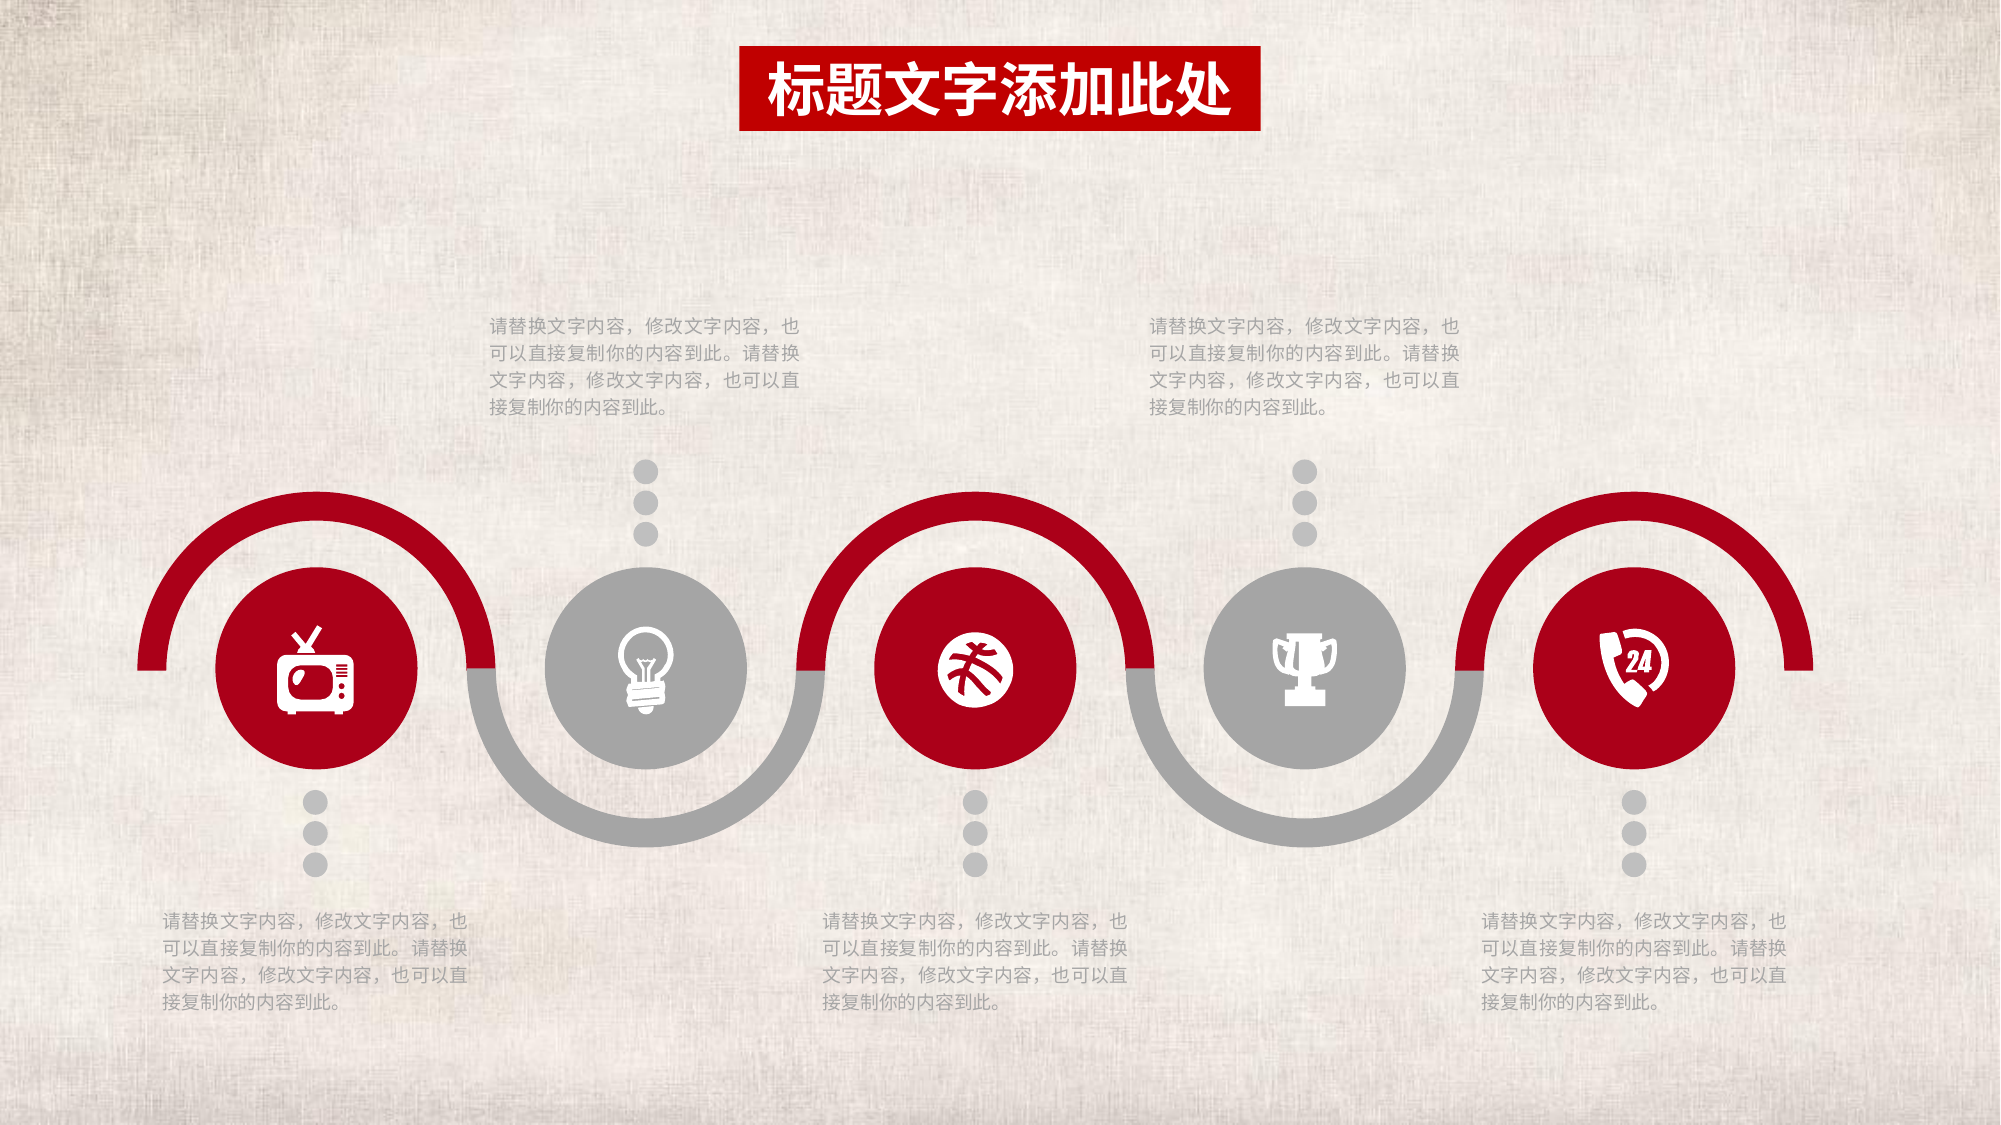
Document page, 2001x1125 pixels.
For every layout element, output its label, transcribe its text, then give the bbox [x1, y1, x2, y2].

text_box 标题文字添加此处 [739, 46, 1261, 131]
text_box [874, 567, 1077, 770]
text_box 请替换文字内容，修改文字内容，也可以直接复制你的内容到此。请替换文字内容，修改文字内容，也可以直接复制你的内容到此。 [489, 309, 801, 418]
picture [0, 0, 2001, 1125]
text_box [633, 459, 659, 547]
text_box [1621, 789, 1647, 878]
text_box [137, 489, 1814, 850]
text_box 请替换文字内容，修改文字内容，也可以直接复制你的内容到此。请替换文字内容，修改文字内容，也可以直接复制你的内容到此。 [822, 905, 1128, 1014]
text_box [215, 567, 418, 770]
text_box 请替换文字内容，修改文字内容，也可以直接复制你的内容到此。请替换文字内容，修改文字内容，也可以直接复制你的内容到此。 [162, 905, 468, 1014]
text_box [1292, 459, 1318, 547]
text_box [302, 789, 328, 878]
text_box 请替换文字内容，修改文字内容，也可以直接复制你的内容到此。请替换文字内容，修改文字内容，也可以直接复制你的内容到此。 [1149, 309, 1460, 418]
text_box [1203, 567, 1406, 770]
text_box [962, 789, 988, 878]
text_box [544, 567, 747, 770]
text_box 请替换文字内容，修改文字内容，也可以直接复制你的内容到此。请替换文字内容，修改文字内容，也可以直接复制你的内容到此。 [1481, 905, 1787, 1014]
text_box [1533, 567, 1736, 770]
